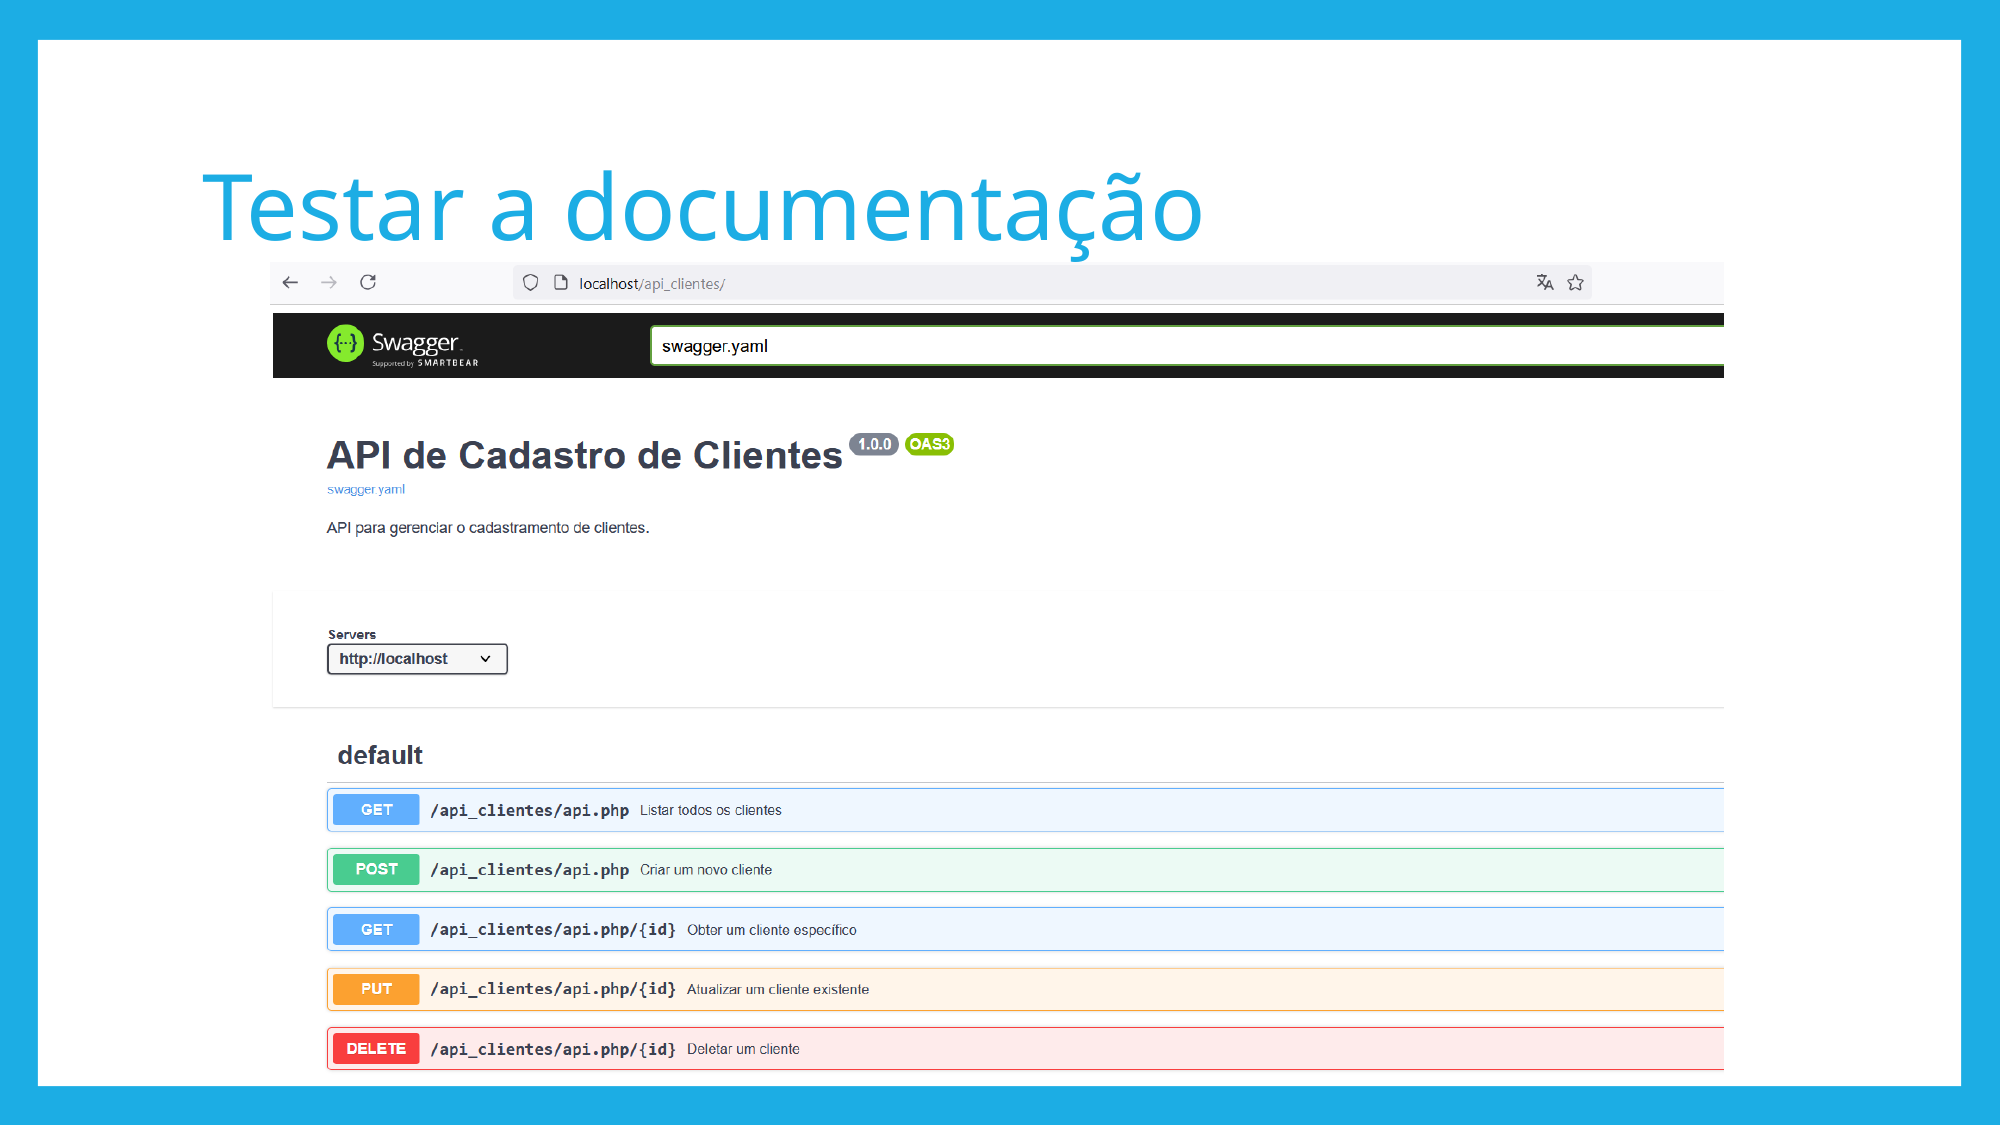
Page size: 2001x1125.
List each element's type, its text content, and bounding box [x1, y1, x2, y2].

title Testar a documentação [187, 99, 1808, 323]
picture [270, 262, 1725, 1075]
